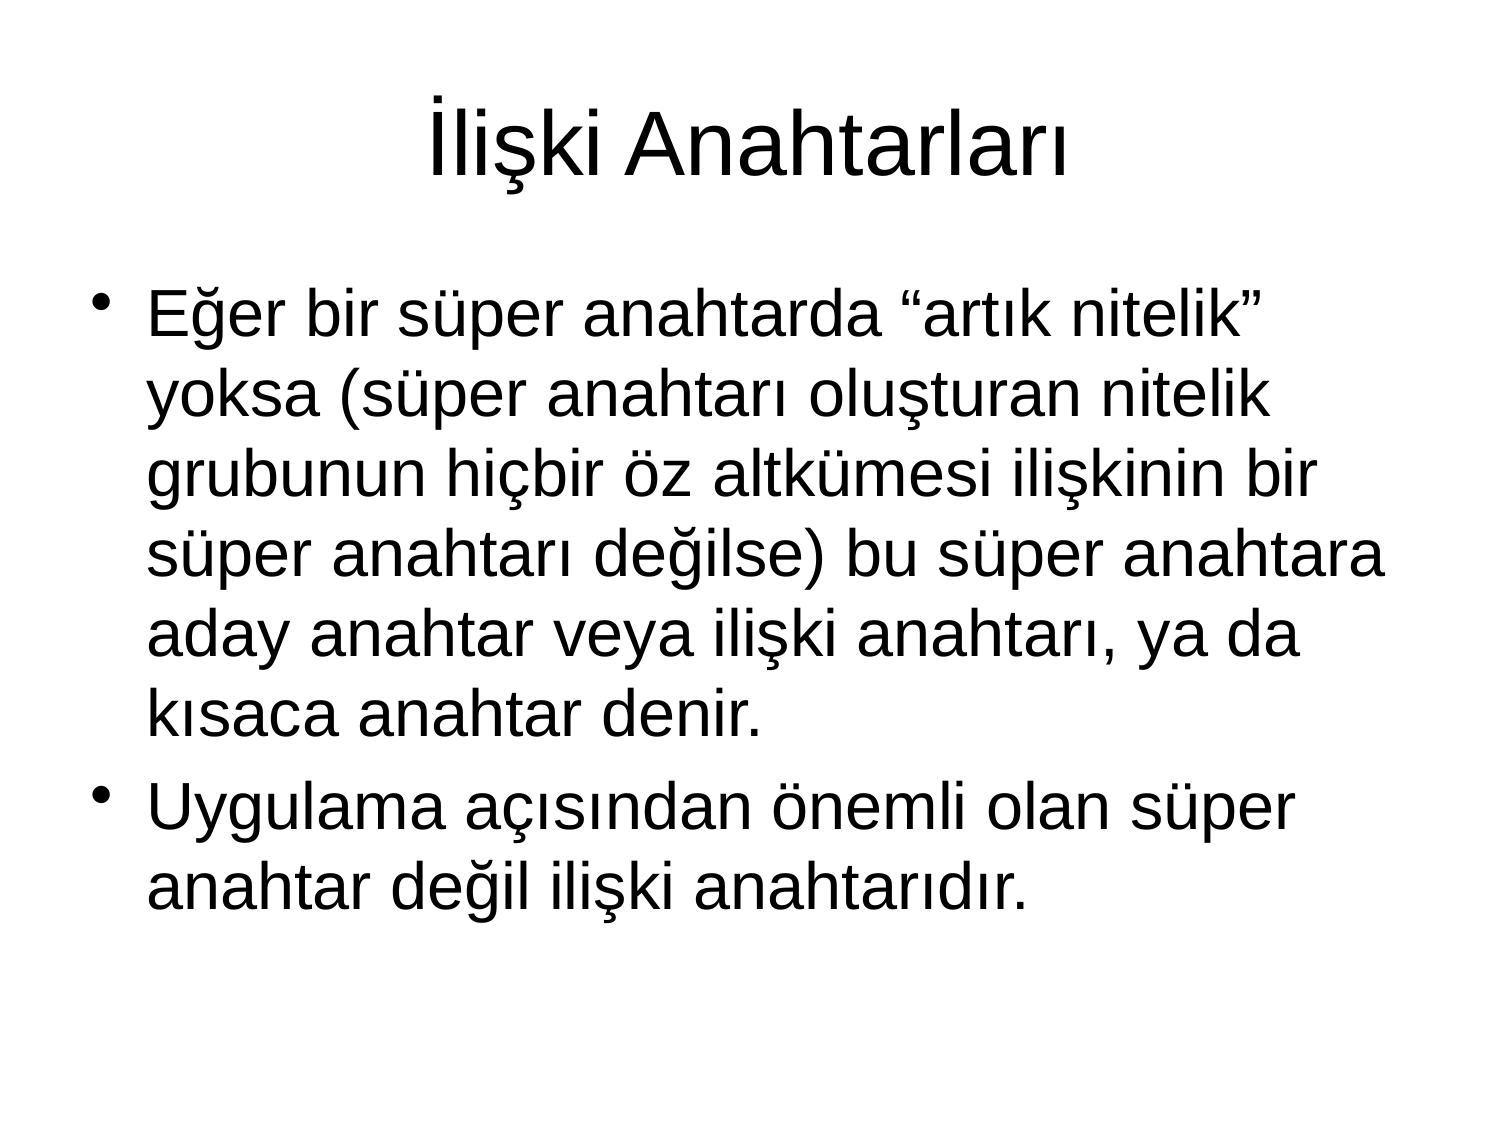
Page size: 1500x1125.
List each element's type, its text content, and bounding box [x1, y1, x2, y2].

title İlişki Anahtarları [75, 45, 1425, 233]
list Eğer bir süper anahtarda “artık nitelik” yoksa (süper anahtarı oluşturan nitelik grubunun hiçbir öz altkümesi ilişkinin bir süper anahtarı değilse) bu süper anahtara aday anahtar veya ilişki anahtarı, ya da kısaca anahtar denir. Uygulama açısından önemli olan süper anahtar değil ilişki anahtarıdır. [75, 262, 1425, 1005]
